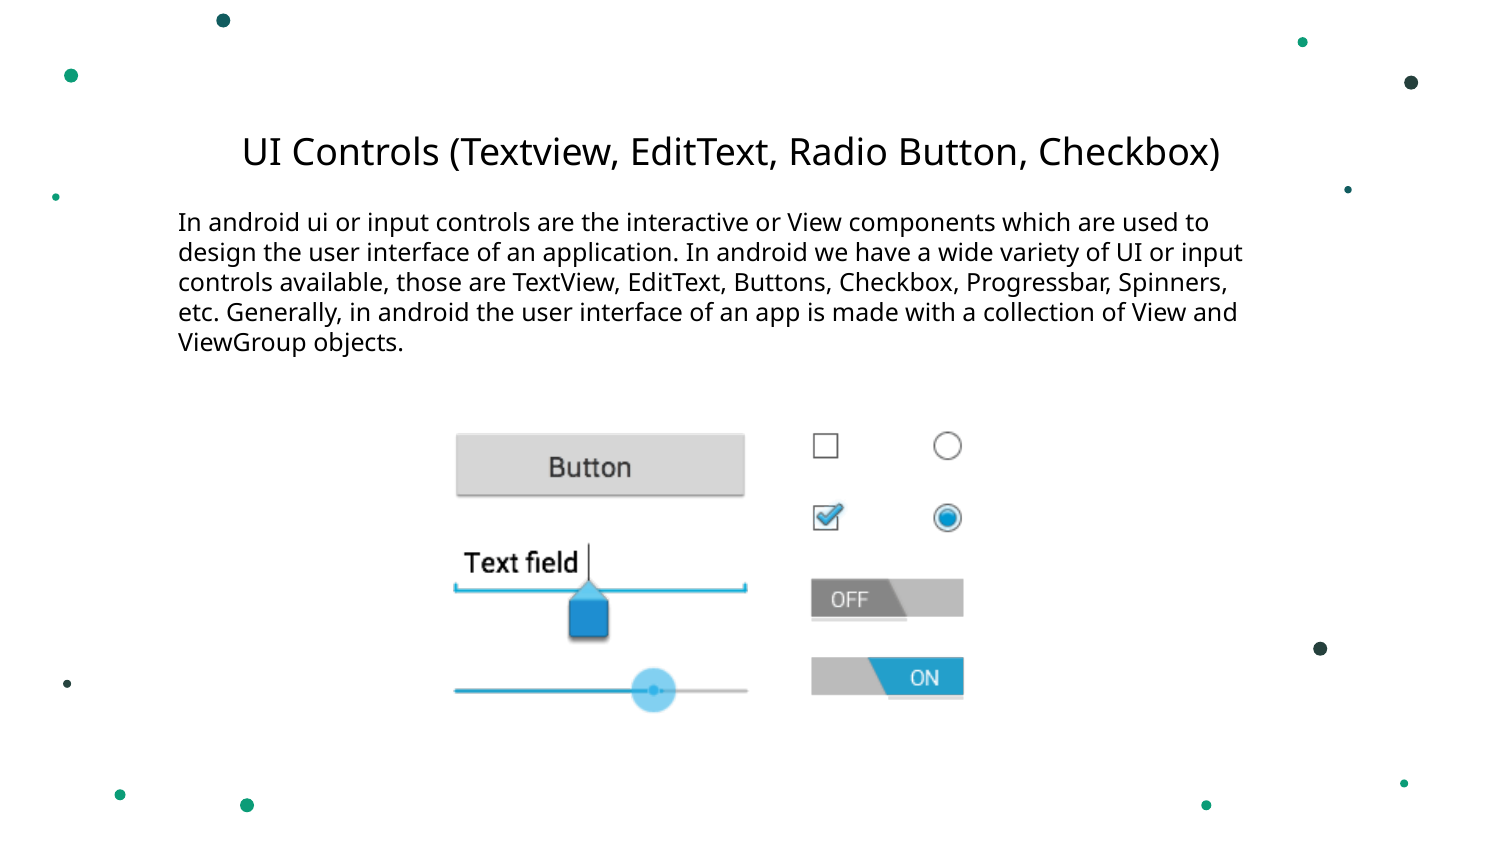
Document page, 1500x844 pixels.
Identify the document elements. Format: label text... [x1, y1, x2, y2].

text_box [1404, 75, 1419, 90]
text_box [240, 798, 255, 813]
picture [448, 421, 973, 715]
text_box In android ui or input controls are the interactive or View components which are used to design the user interface of an application. In android we have a wide variety of UI or input controls available, those are TextView, EditText, Buttons, Checkbox, Progressbar, Spinners, etc. Generally, in android the user interface of an app is made with a collection of View and ViewGroup objects. [166, 200, 1261, 417]
text_box [1297, 37, 1308, 48]
text_box [64, 68, 79, 83]
text_box [1201, 800, 1212, 811]
text_box [52, 193, 60, 201]
text_box [1400, 779, 1409, 788]
text_box [63, 679, 72, 688]
text_box [114, 789, 126, 801]
text_box [1313, 641, 1328, 656]
text_box [1344, 186, 1352, 194]
text_box [216, 13, 231, 28]
text_box UI Controls (Textview, EditText, Radio Button, Checkbox) [230, 122, 1352, 168]
